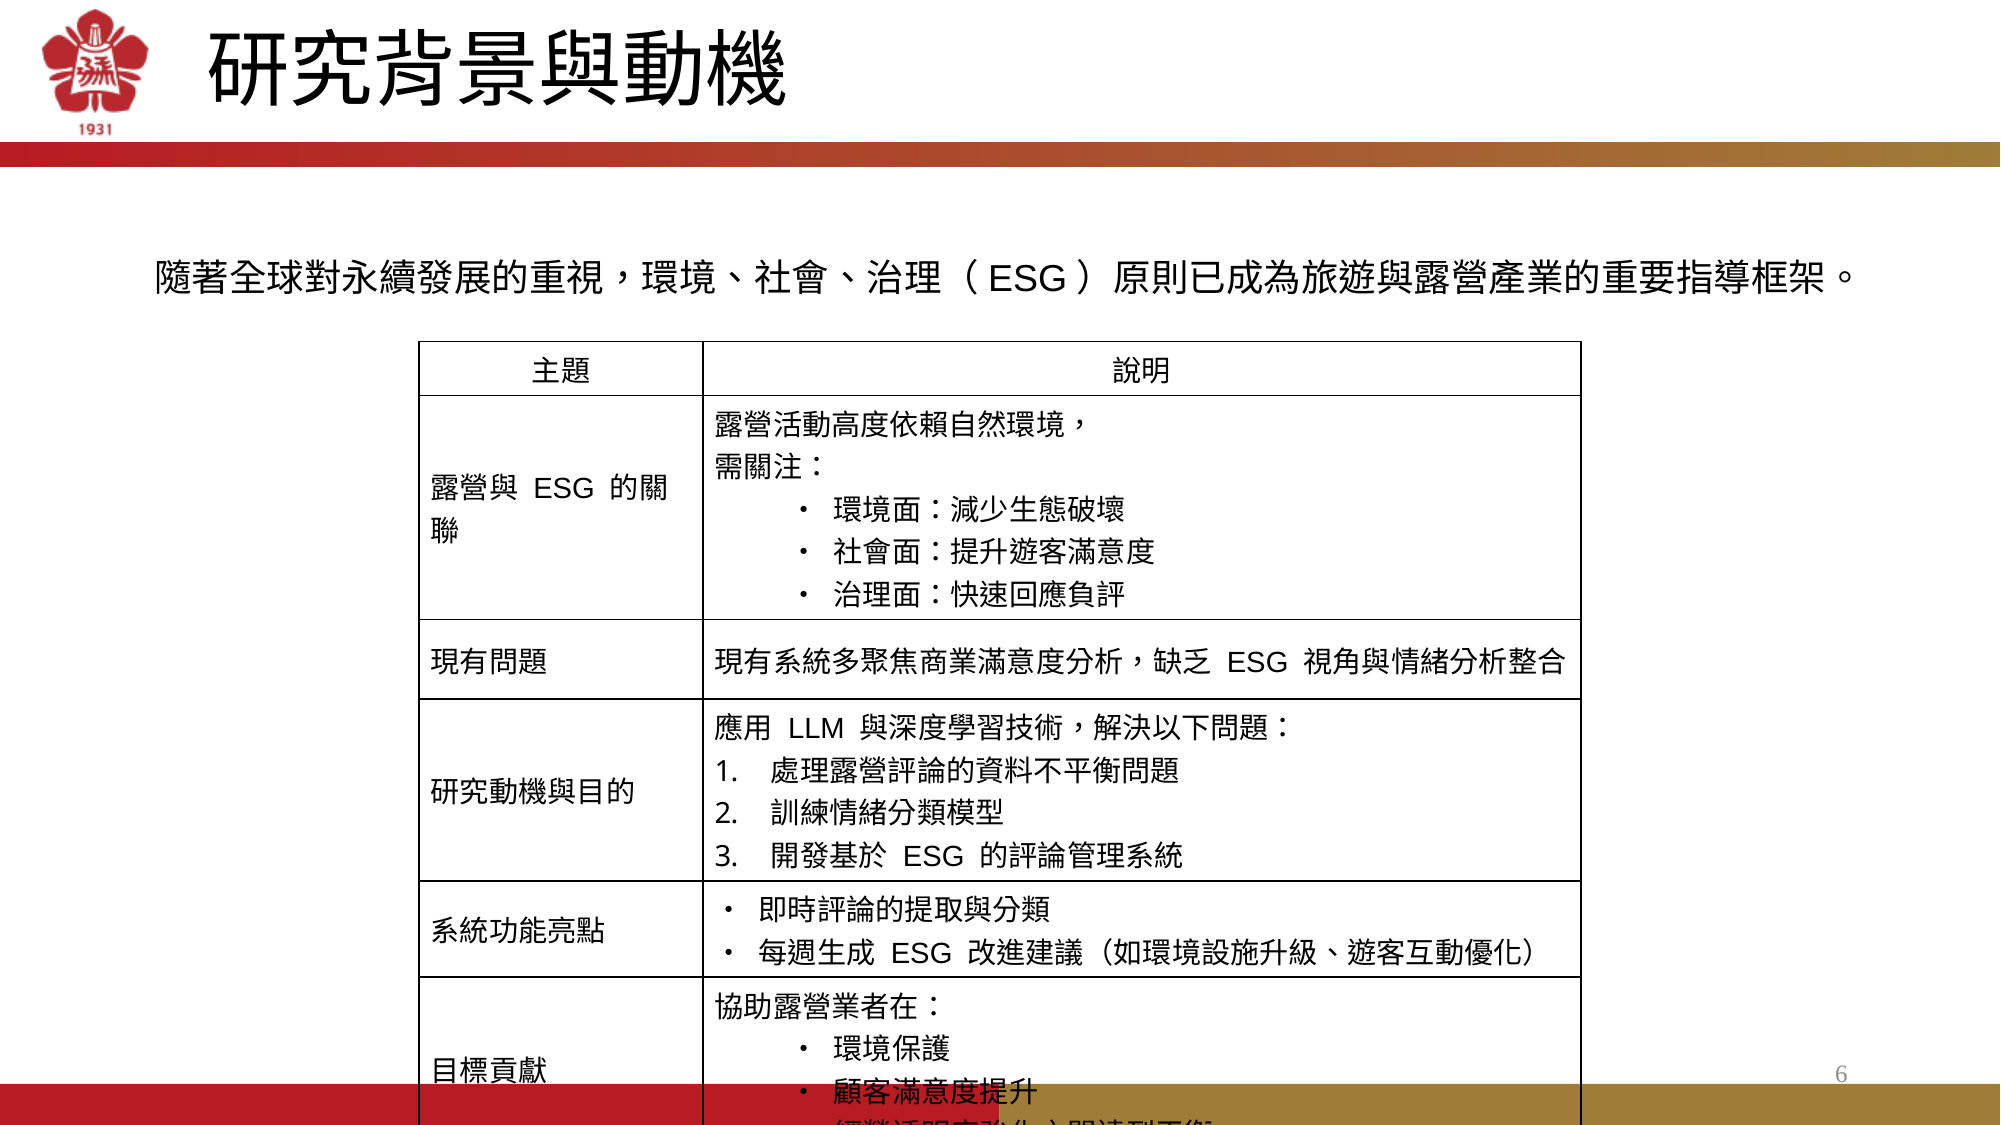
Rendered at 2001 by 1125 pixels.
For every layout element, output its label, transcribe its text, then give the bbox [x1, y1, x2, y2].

table_header 主題 [420, 342, 702, 395]
table_cell 目標貢獻 [420, 978, 702, 1125]
table_cell • 即時評論的提取與分類 • 每週生成 ESG 改進建議（如環境設施升級、遊客互動優化） [704, 882, 1580, 976]
table_header 說明 [704, 342, 1580, 395]
table_cell 現有系統多聚焦商業滿意度分析，缺乏 ESG 視角與情緒分析整合 [704, 620, 1580, 698]
table_cell 系統功能亮點 [420, 882, 702, 976]
table_cell 應用 LLM 與深度學習技術，解決以下問題： 處理露營評論的資料不平衡問題 訓練情緒分類模型 開發基於 ESG 的評論管理系統 [704, 700, 1580, 880]
picture [41, 9, 150, 136]
title 研究背景與動機 [191, 0, 1916, 146]
text_box 隨著全球對永續發展的重視，環境、社會、治理（ESG）原則已成為旅遊與露營產業的重要指導框架。 [139, 241, 1861, 306]
table_cell 露營與 ESG 的關聯 [420, 396, 702, 619]
slide_number 6 [1582, 1042, 1863, 1103]
table_cell 研究動機與目的 [420, 700, 702, 880]
table_cell 現有問題 [420, 620, 702, 698]
table_cell 協助露營業者在： • 環境保護 • 顧客滿意度提升 • 經營透明度強化之間達到平衡 [704, 978, 1580, 1125]
table_cell 露營活動高度依賴自然環境， 需關注： • 環境面：減少生態破壞 • 社會面：提升遊客滿意度 • 治理面：快速回應負評 [704, 396, 1580, 619]
